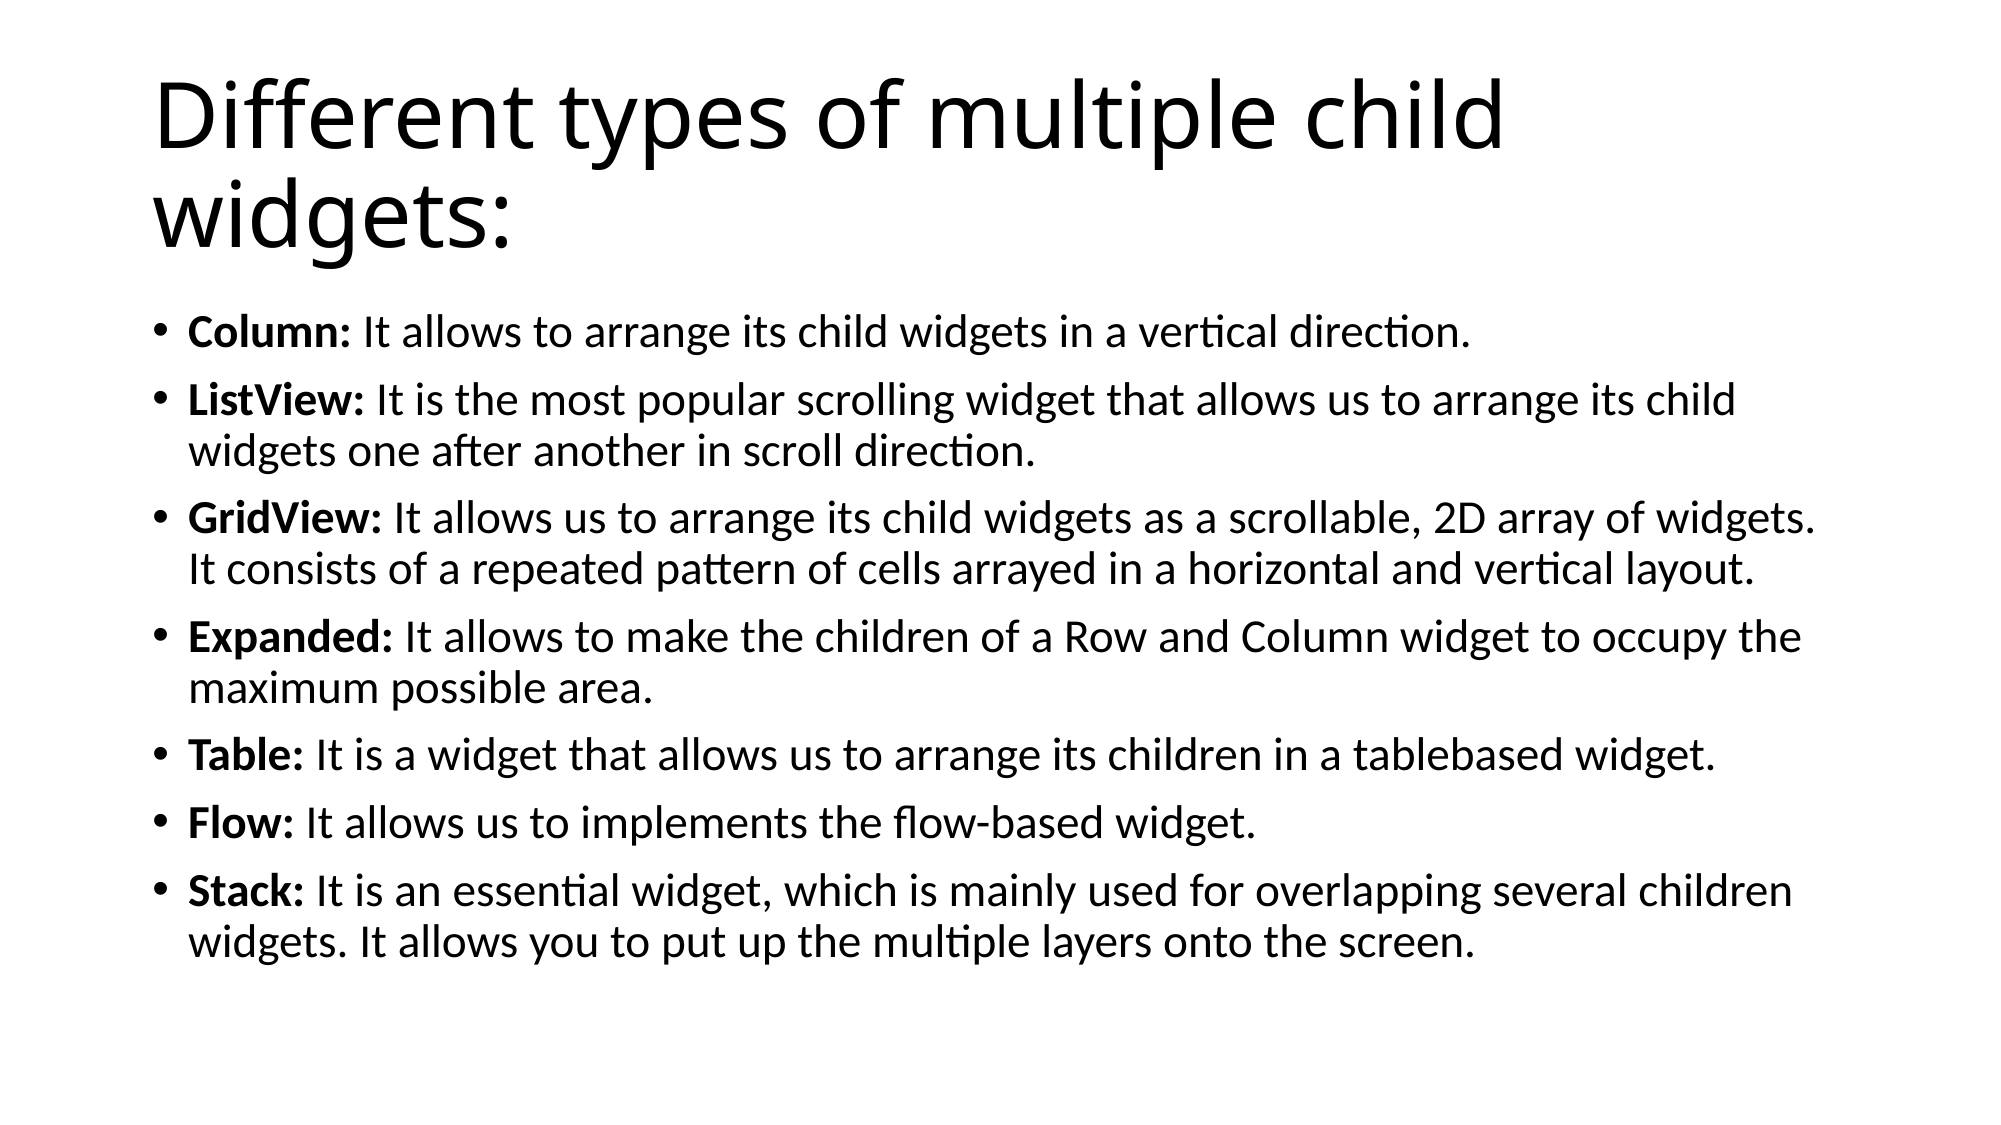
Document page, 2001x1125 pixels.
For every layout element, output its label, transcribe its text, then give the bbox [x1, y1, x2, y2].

title Different types of multiple child widgets: [137, 59, 1863, 278]
list Column: It allows to arrange its child widgets in a vertical direction. ListView: It is the most popular scrolling widget that allows us to arrange its child widgets one after another in scroll direction. GridView: It allows us to arrange its child widgets as a scrollable, 2D array of widgets. It consists of a repeated pattern of cells arrayed in a horizontal and vertical layout. Expanded: It allows to make the children of a Row and Column widget to occupy the maximum possible area. Table: It is a widget that allows us to arrange its children in a tablebased widget. Flow: It allows us to implements the flow-based widget. Stack: It is an essential widget, which is mainly used for overlapping several children widgets. It allows you to put up the multiple layers onto the screen. [137, 299, 1863, 1014]
